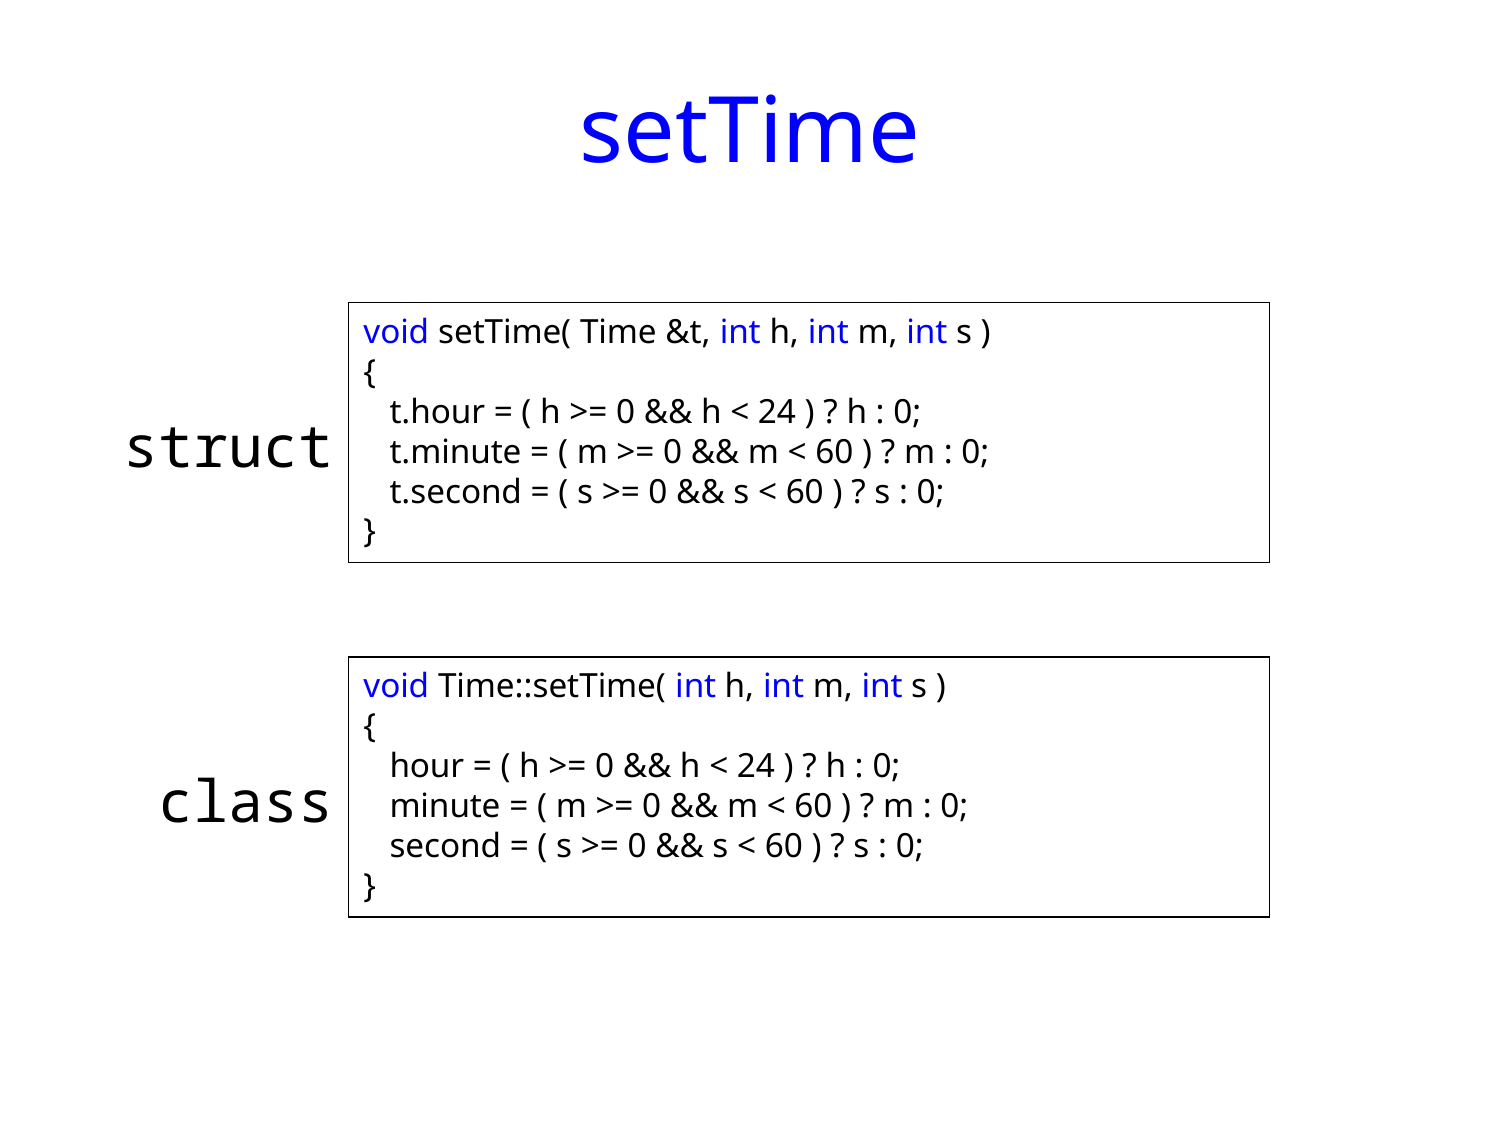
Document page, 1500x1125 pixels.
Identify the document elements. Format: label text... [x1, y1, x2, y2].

title setTime [41, 42, 1459, 209]
text_box struct [112, 397, 349, 492]
text_box class [135, 751, 349, 846]
list void setTime( Time &t, int h, int m, int s ) { t.hour = ( h >= 0 && h < 24 ) ? h : 0; t.minute = ( m >= 0 && m < 60 ) ? m : 0; t.second = ( s >= 0 && s < 60 ) ? s : 0; } [348, 302, 1270, 563]
list void Time::setTime( int h, int m, int s ) { hour = ( h >= 0 && h < 24 ) ? h : 0; minute = ( m >= 0 && m < 60 ) ? m : 0; second = ( s >= 0 && s < 60 ) ? s : 0; } [348, 656, 1270, 918]
